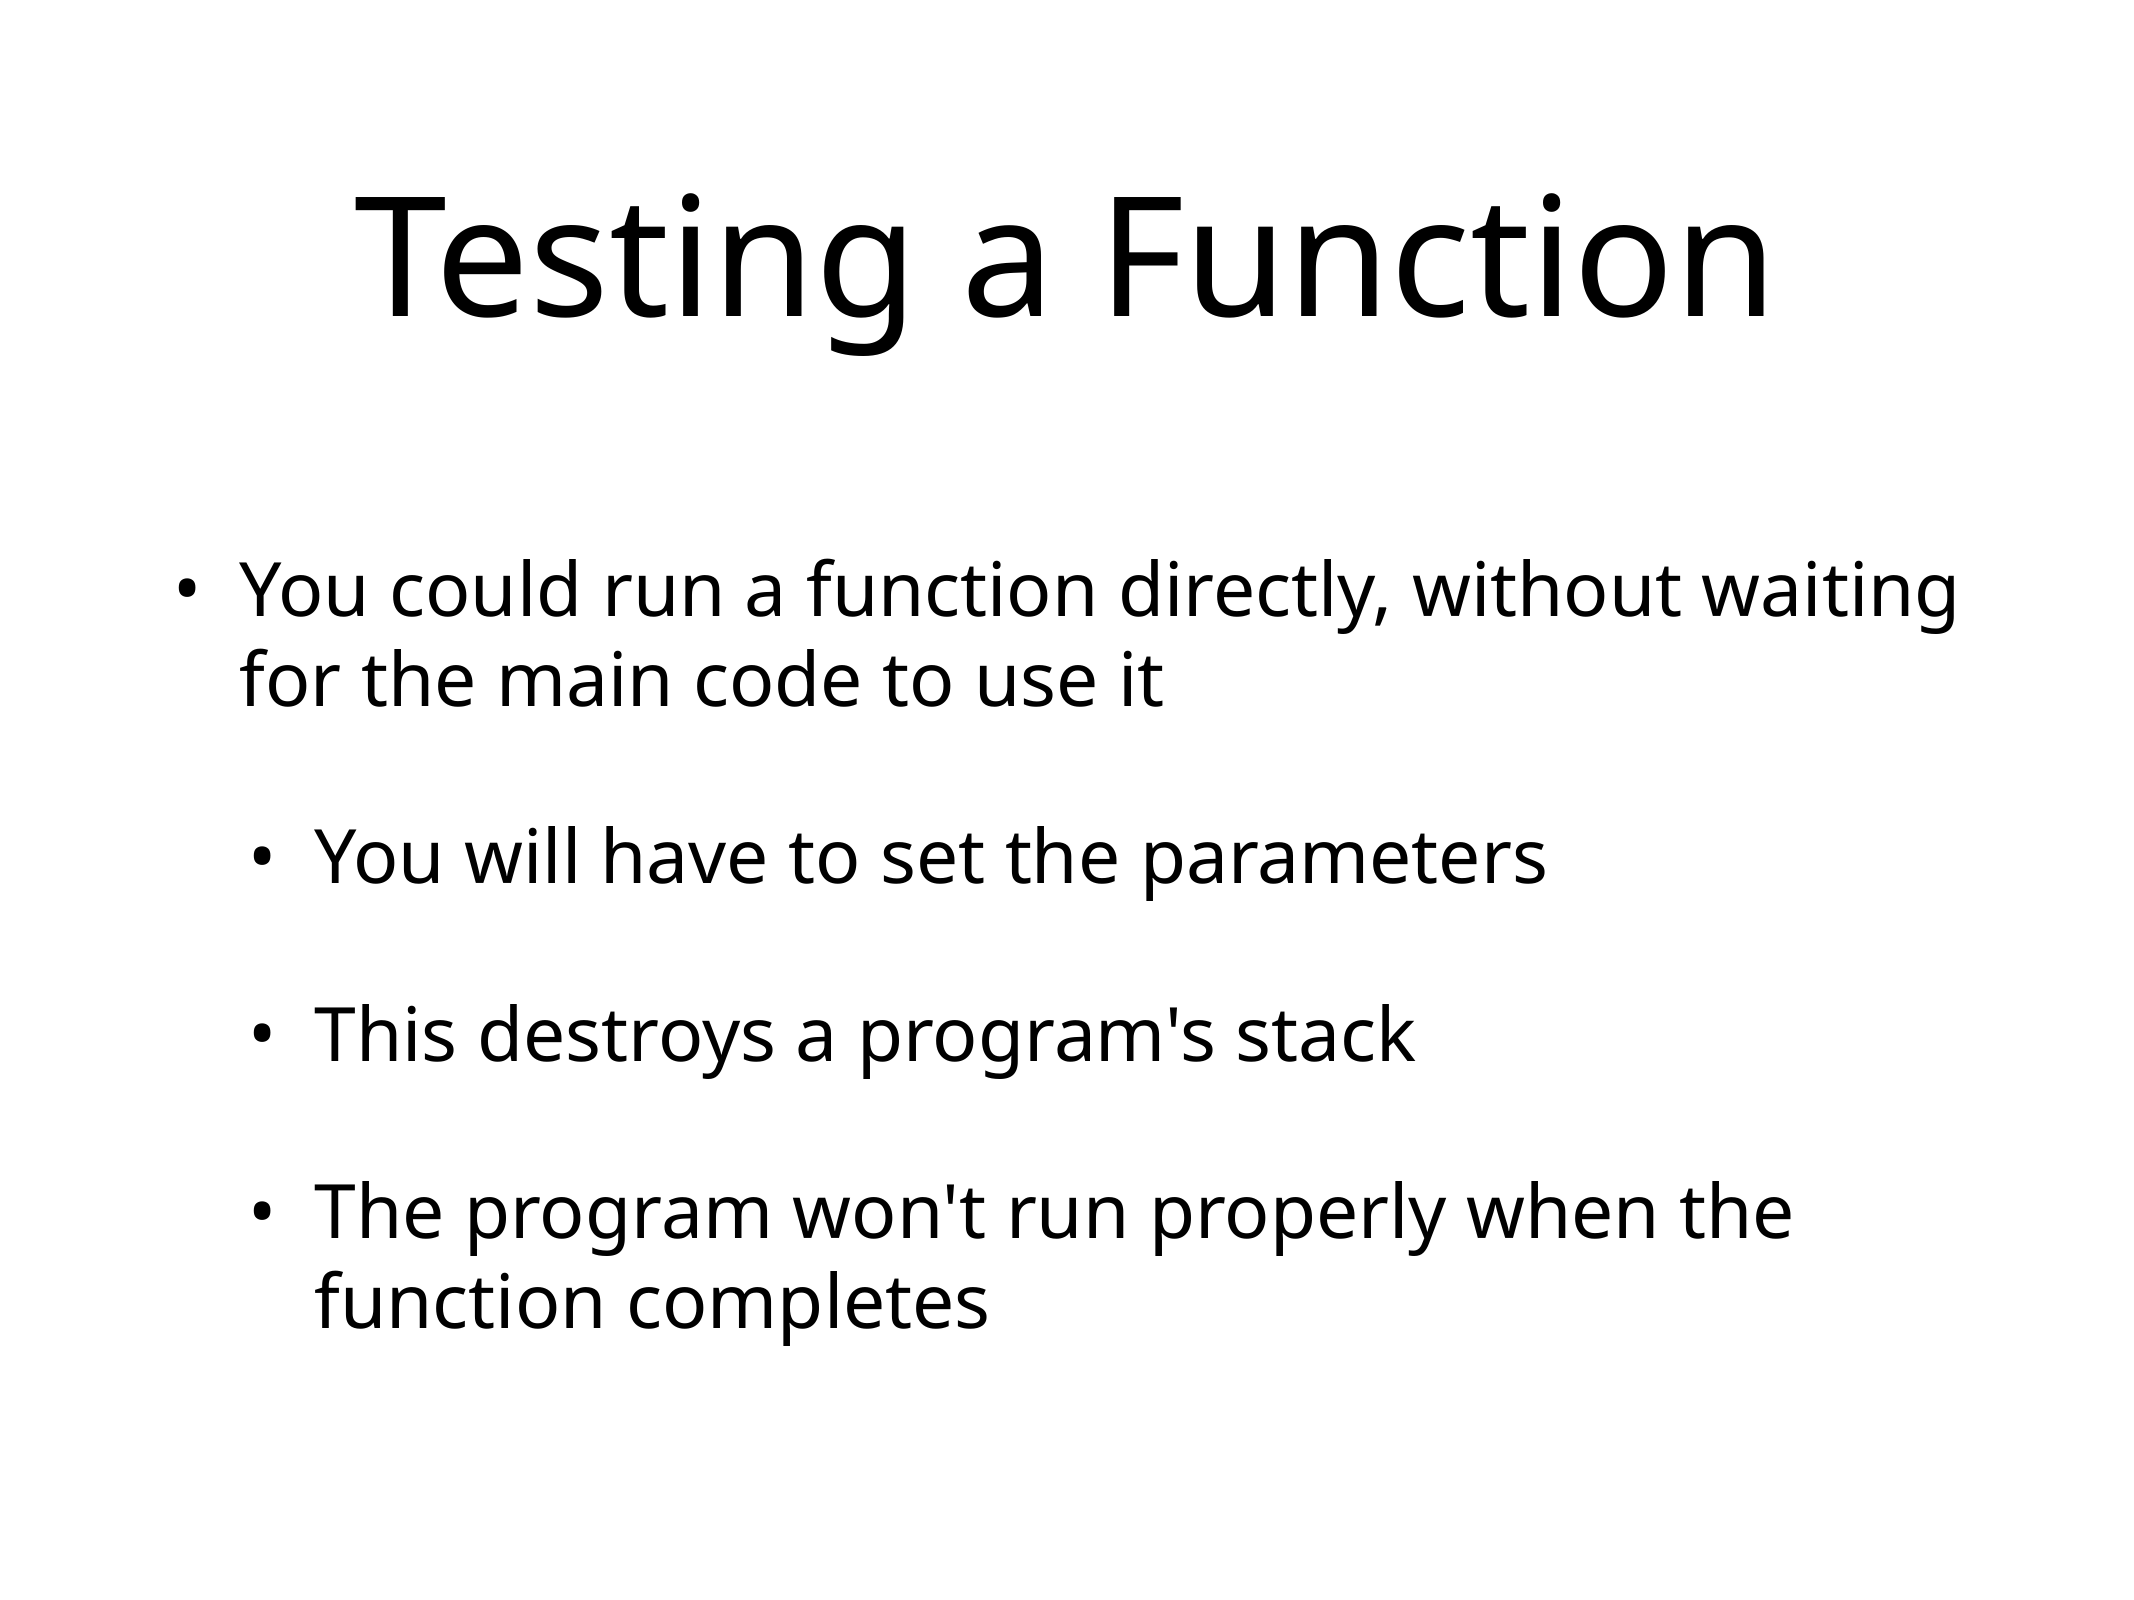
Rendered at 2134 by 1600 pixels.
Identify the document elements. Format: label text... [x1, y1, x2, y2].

title Testing a Function [156, 72, 1978, 427]
list You could run a function directly, without waiting for the main code to use it You will have to set the parameters This destroys a program's stack The program won't run properly when the function completes [156, 427, 1978, 1459]
